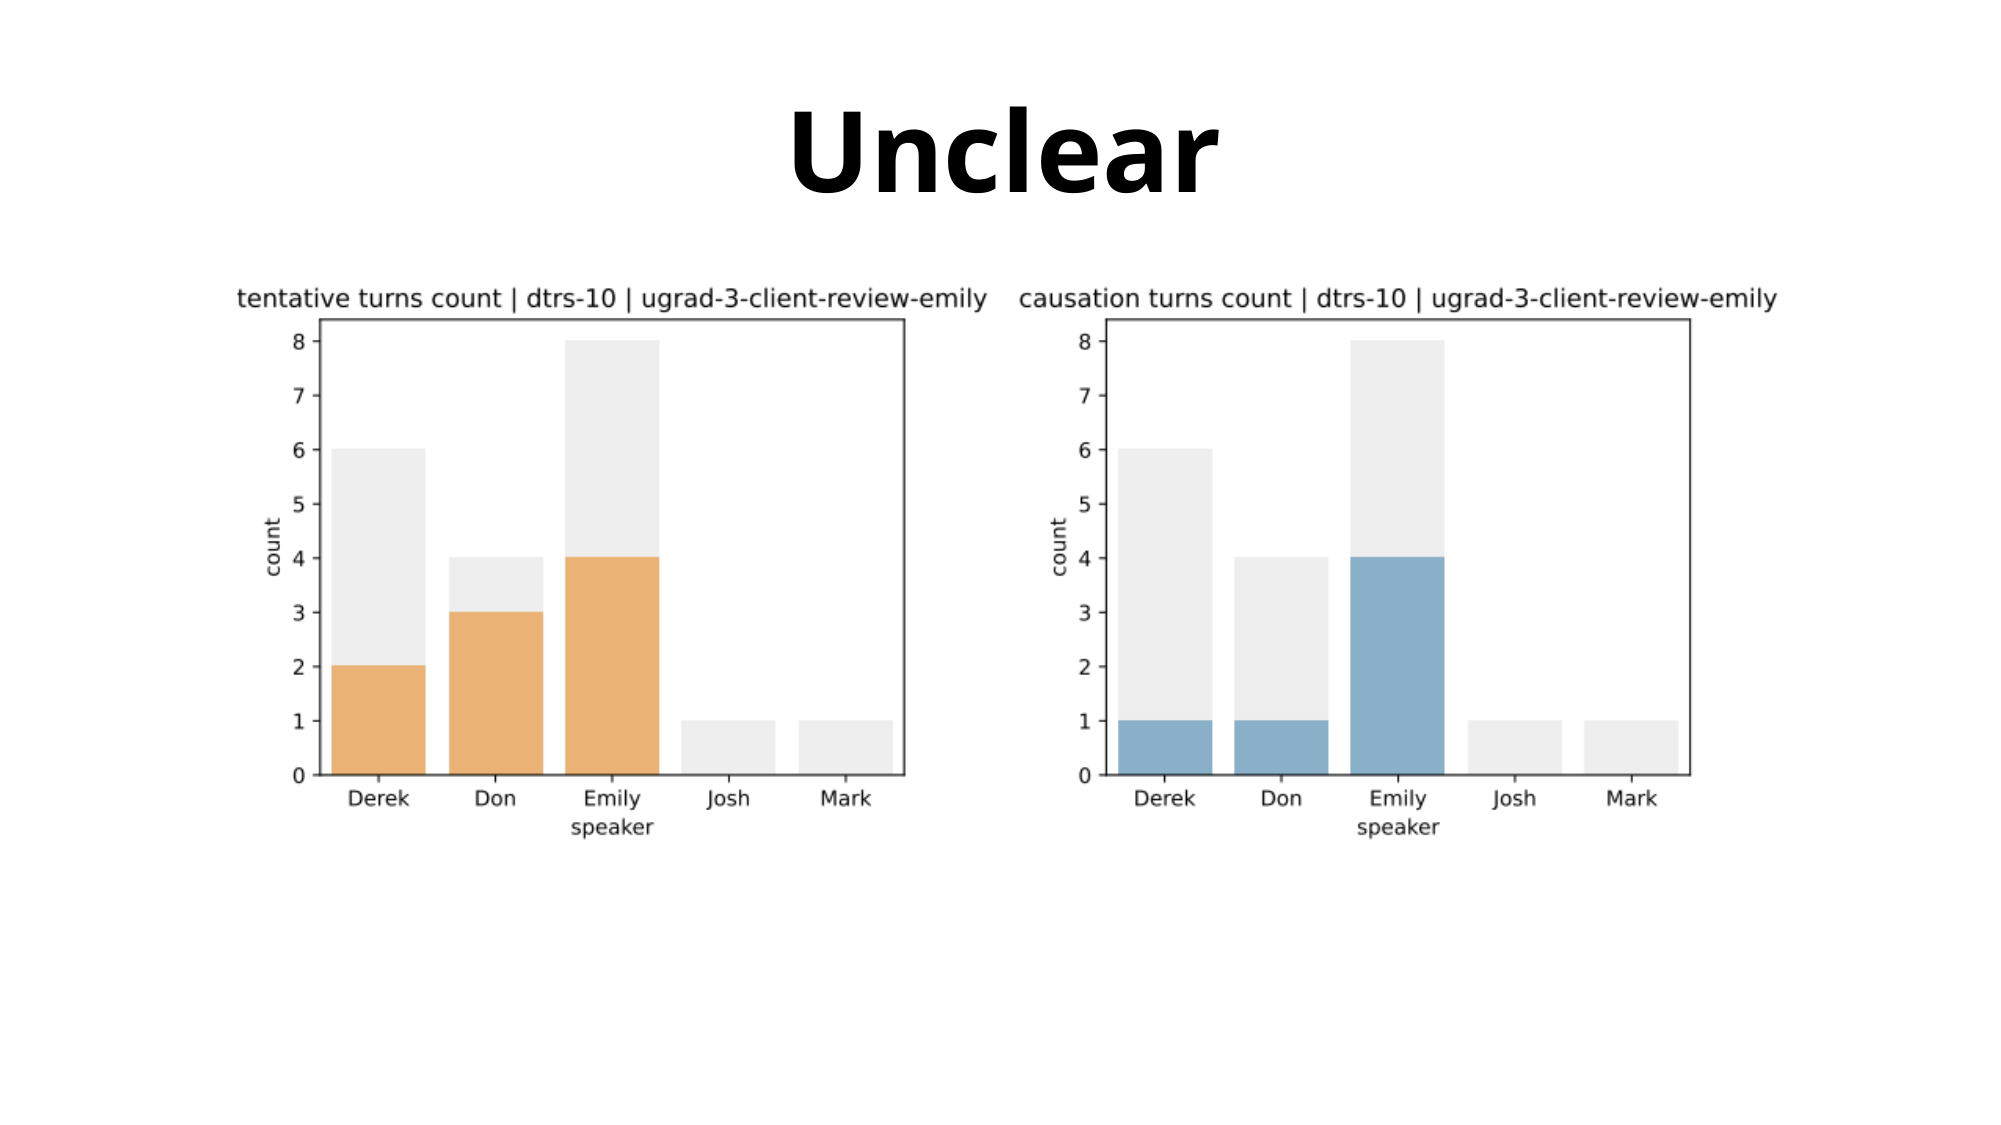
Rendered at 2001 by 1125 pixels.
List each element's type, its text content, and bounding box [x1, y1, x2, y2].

picture [222, 273, 1001, 851]
picture [1004, 273, 1790, 851]
text_box Unclear [770, 72, 1237, 222]
